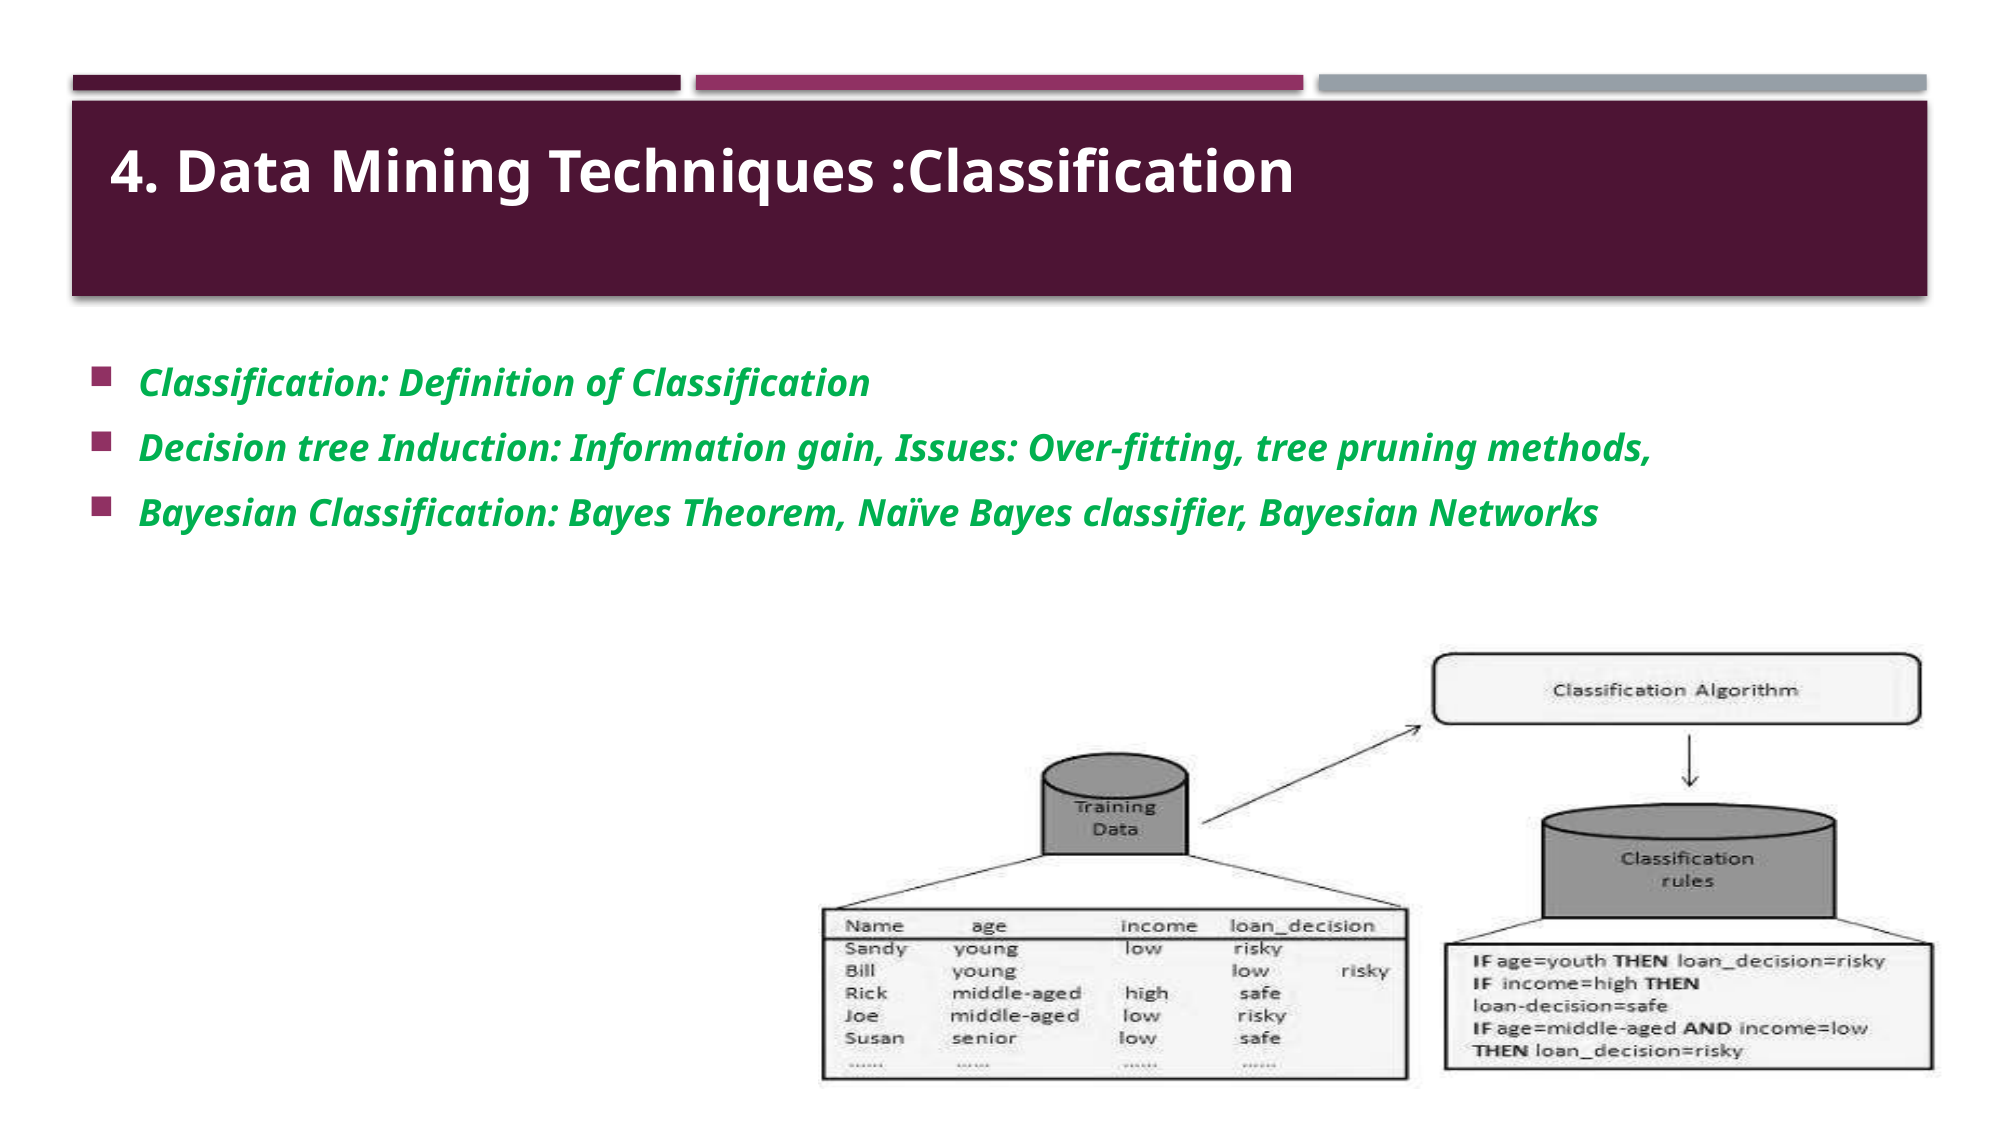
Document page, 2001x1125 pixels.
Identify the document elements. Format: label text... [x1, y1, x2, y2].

title 4. Data Mining Techniques :Classification [95, 115, 1905, 282]
list Classification: Definition of Classification Decision tree Induction: Information gain, Issues: Over-fitting, tree pruning methods, Bayesian Classification: Bayes Theorem, Naïve Bayes classifier, Bayesian Networks [73, 176, 1883, 781]
picture [817, 642, 1946, 1090]
